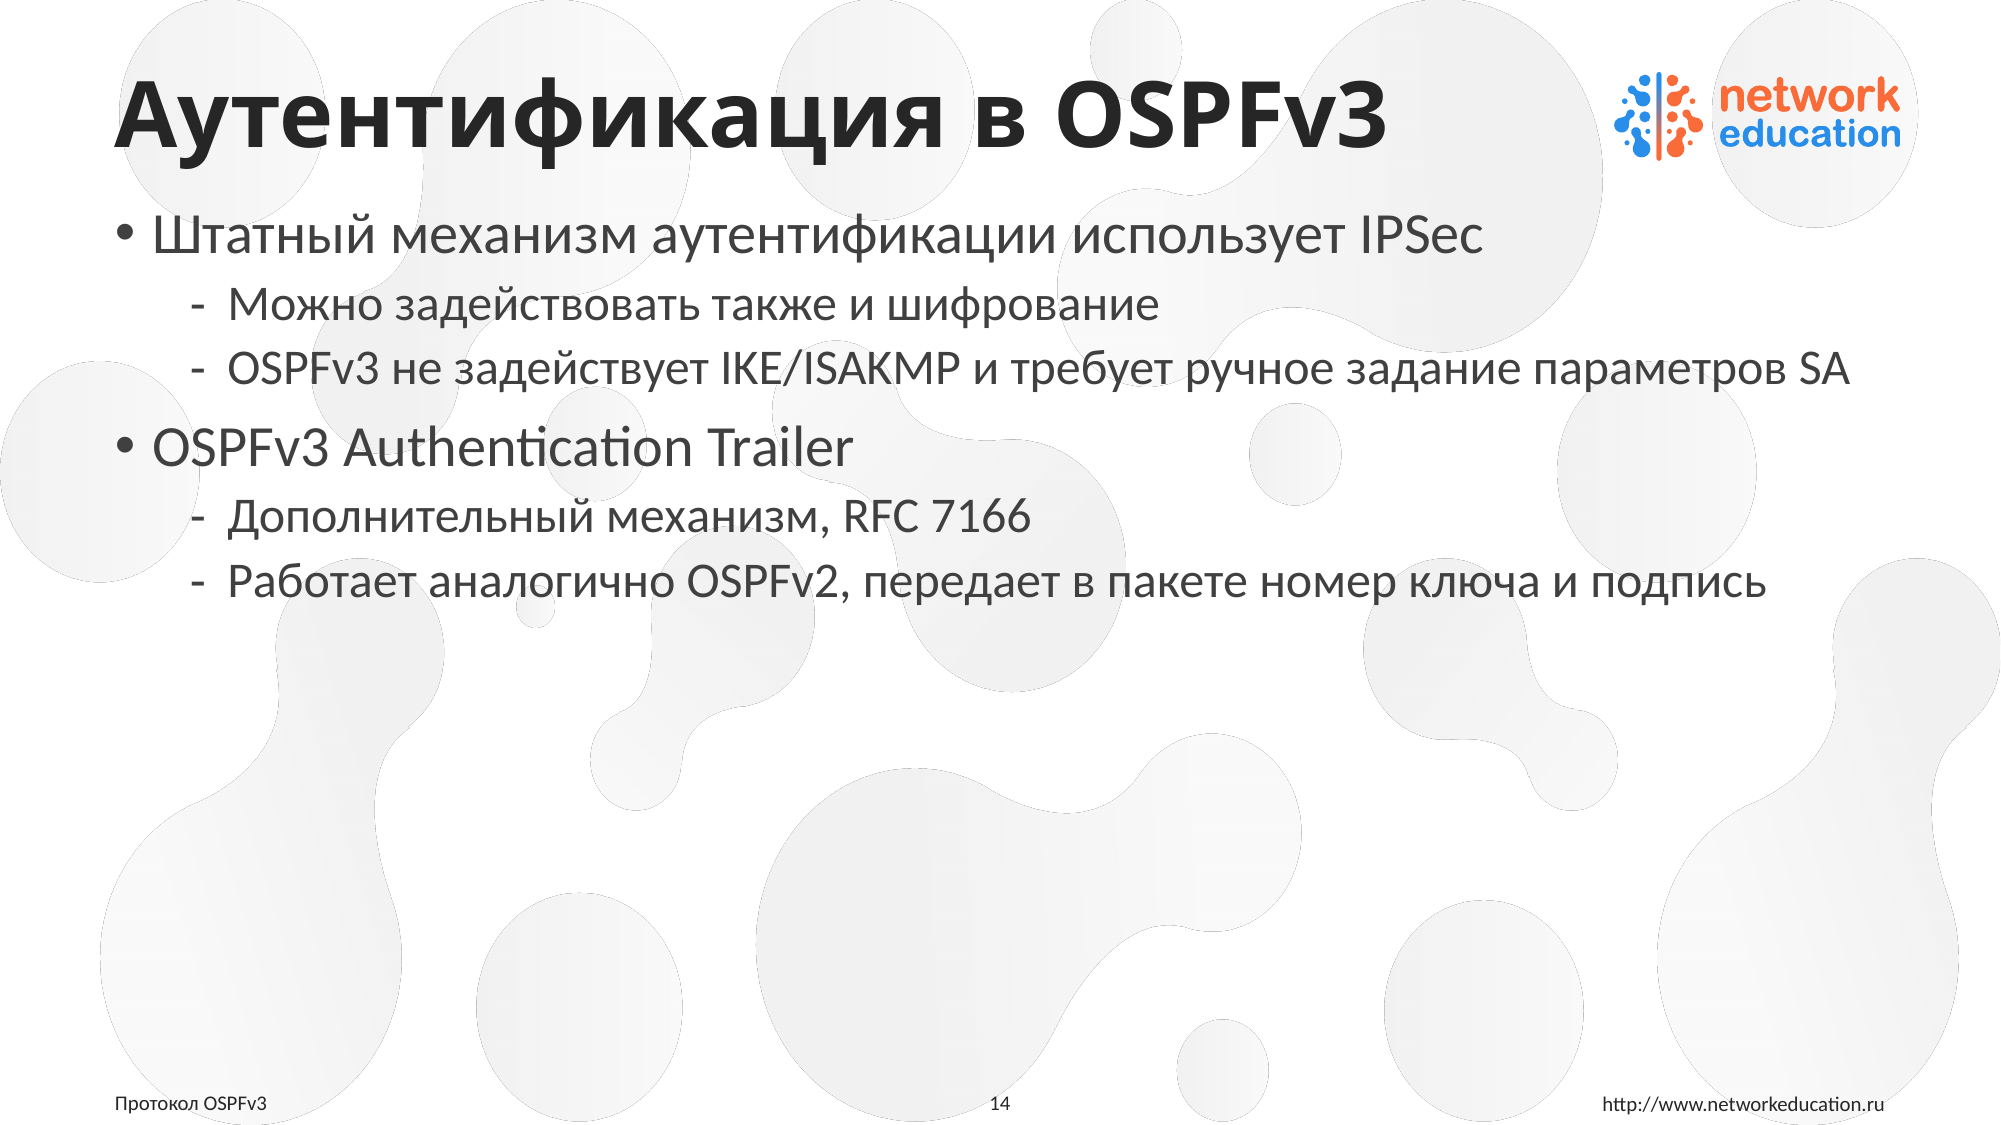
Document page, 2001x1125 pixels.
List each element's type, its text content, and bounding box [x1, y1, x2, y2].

list Штатный механизм аутентификации использует IPSec Можно задействовать также и шифрование OSPFv3 не задействует IKE/ISAKMP и требует ручное задание параметров SA OSPFv3 Authentication Trailer Дополнительный механизм, RFC 7166 Работает аналогично OSPFv2, передает в пакете номер ключа и подпись [99, 196, 1900, 1035]
footer Протокол OSPFv3 [100, 1082, 776, 1125]
slide_number 14 [777, 1082, 1222, 1125]
title Аутентификация в OSPFv3 [99, 60, 1900, 167]
picture [0, 0, 2001, 1125]
